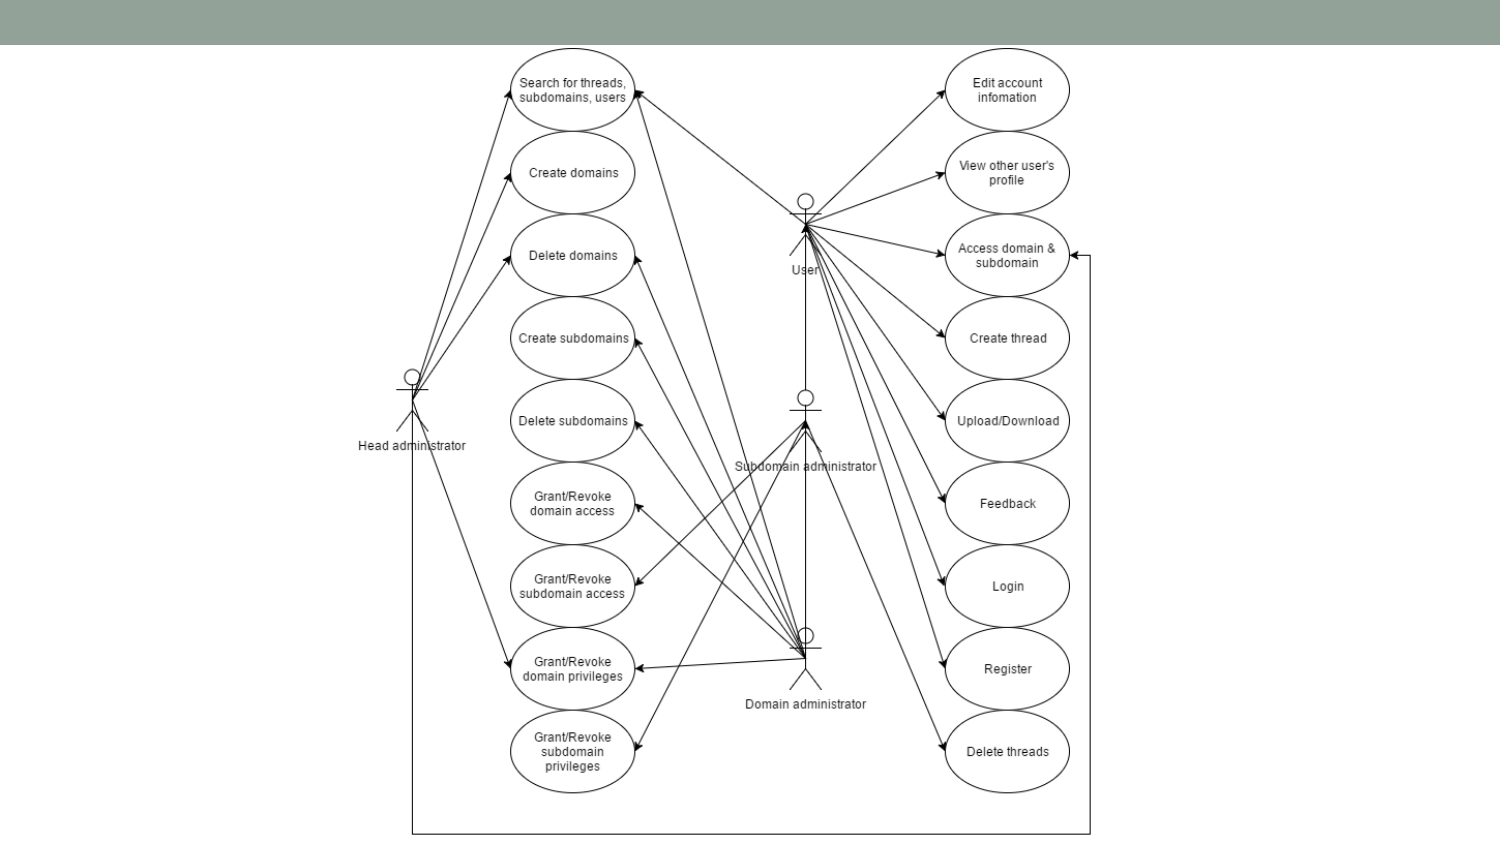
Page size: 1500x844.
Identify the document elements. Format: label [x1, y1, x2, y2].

picture [356, 46, 1100, 844]
